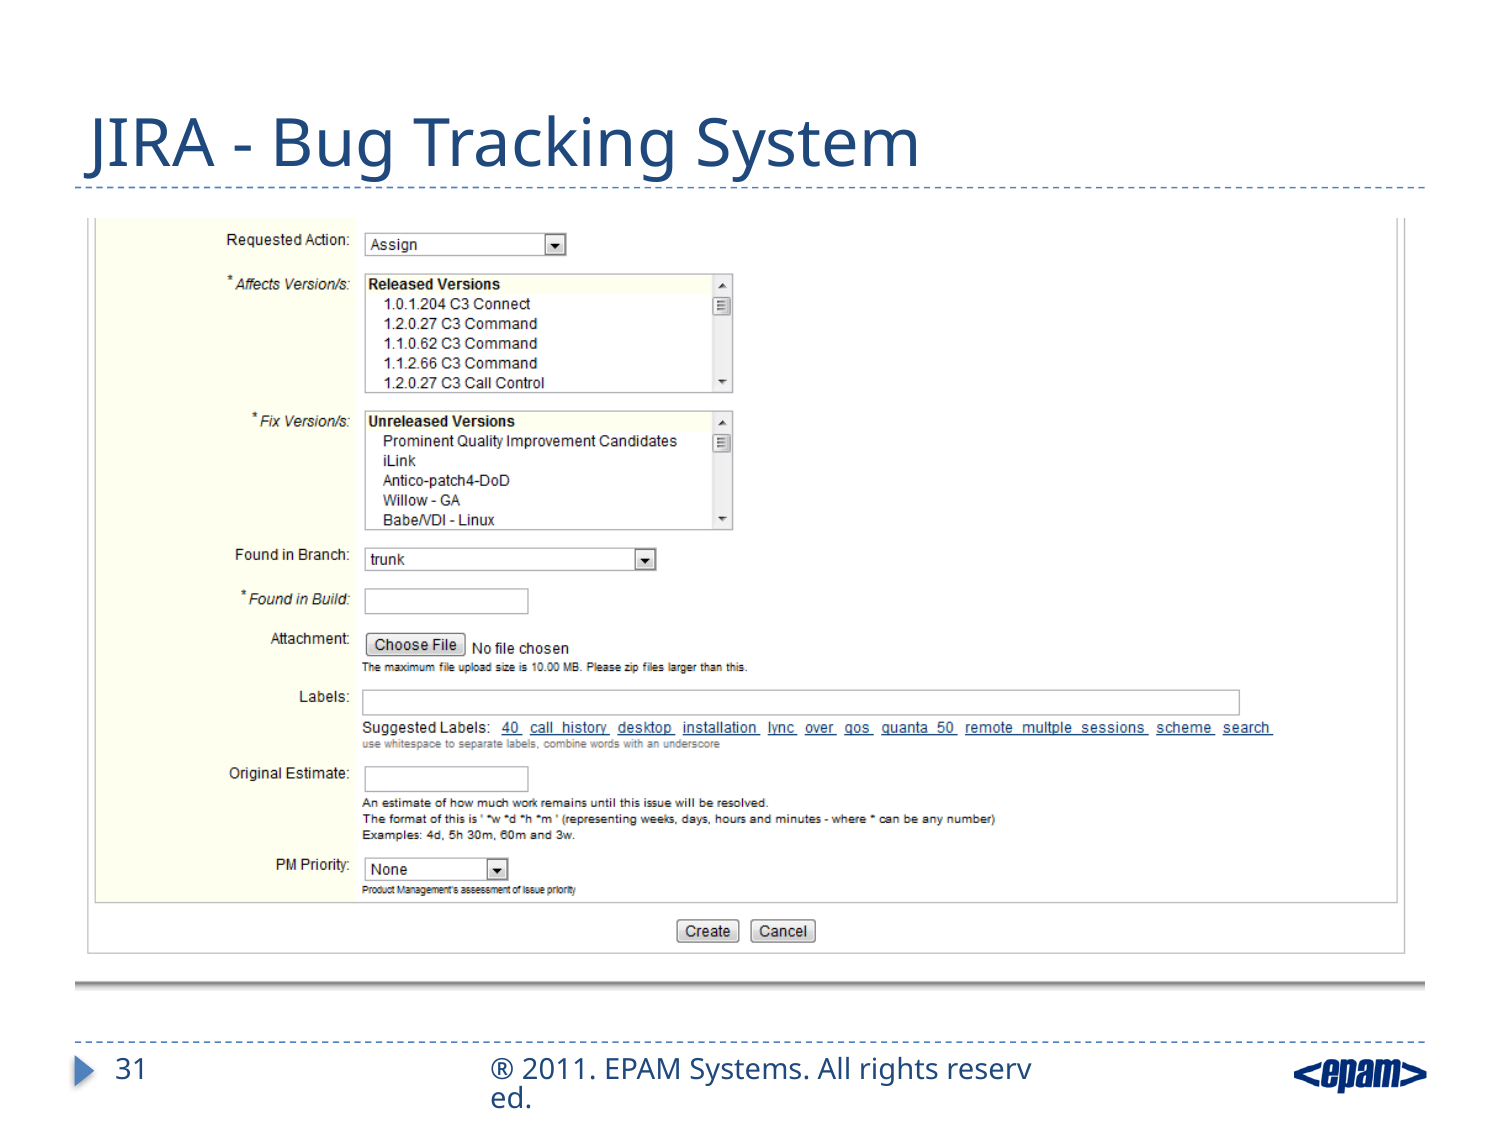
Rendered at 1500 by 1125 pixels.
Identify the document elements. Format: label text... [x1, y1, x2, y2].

footer ® 2011. EPAM Systems. All rights reserved. [475, 1042, 1051, 1103]
picture [1293, 1058, 1427, 1094]
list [74, 218, 1426, 992]
slide_number 31 [100, 1042, 426, 1103]
title JIRA - Bug Tracking System [75, 24, 1425, 188]
